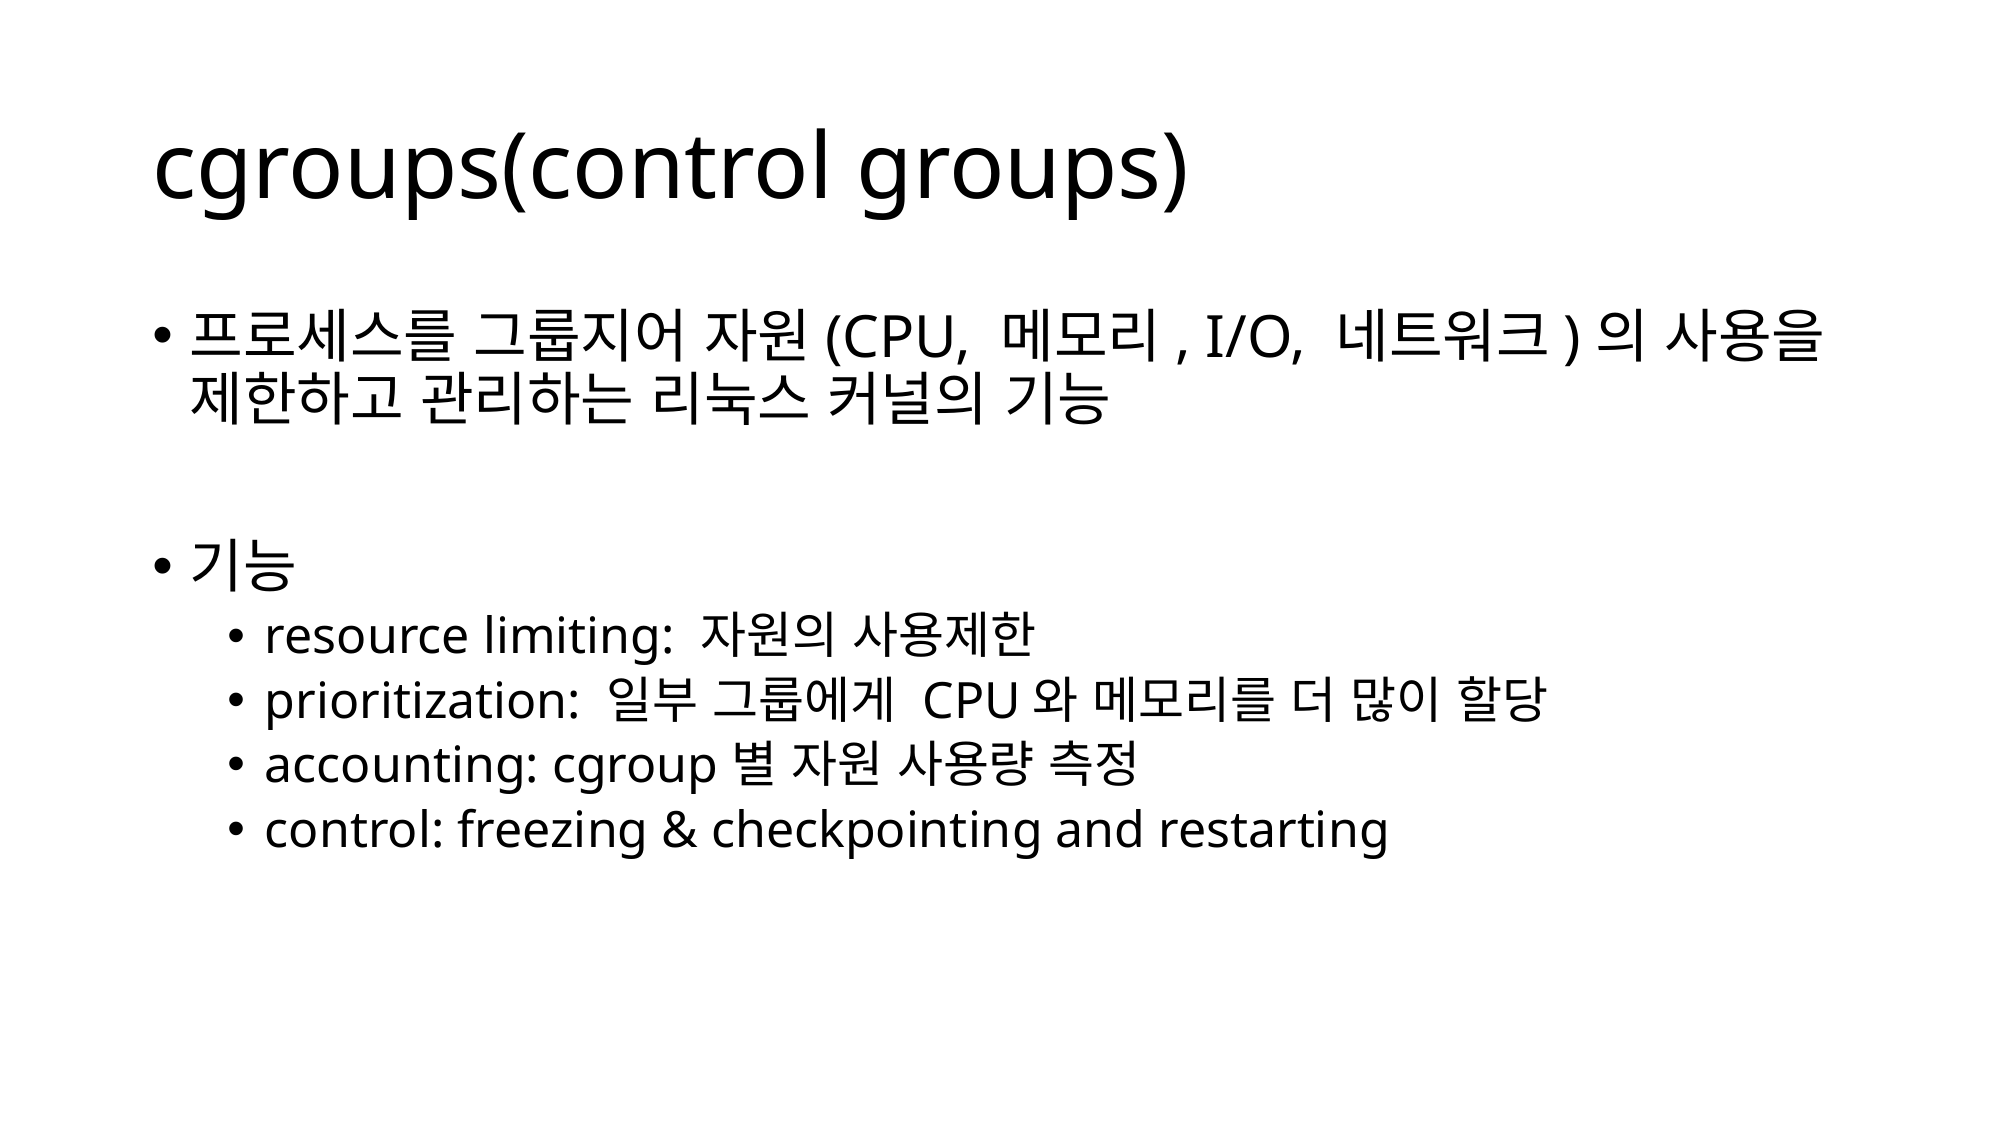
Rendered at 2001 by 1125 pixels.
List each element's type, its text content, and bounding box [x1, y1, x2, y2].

list 프로세스를 그룹지어 자원(CPU, 메모리, I/O, 네트워크)의 사용을 제한하고 관리하는 리눅스 커널의 기능 기능 resource limiting: 자원의 사용제한 prioritization: 일부 그룹에게 CPU와 메모리를 더 많이 할당 accounting: cgroup별 자원 사용량 측정 control: freezing & checkpointing and restarting [137, 299, 1863, 1014]
title cgroups(control groups) [137, 59, 1863, 278]
